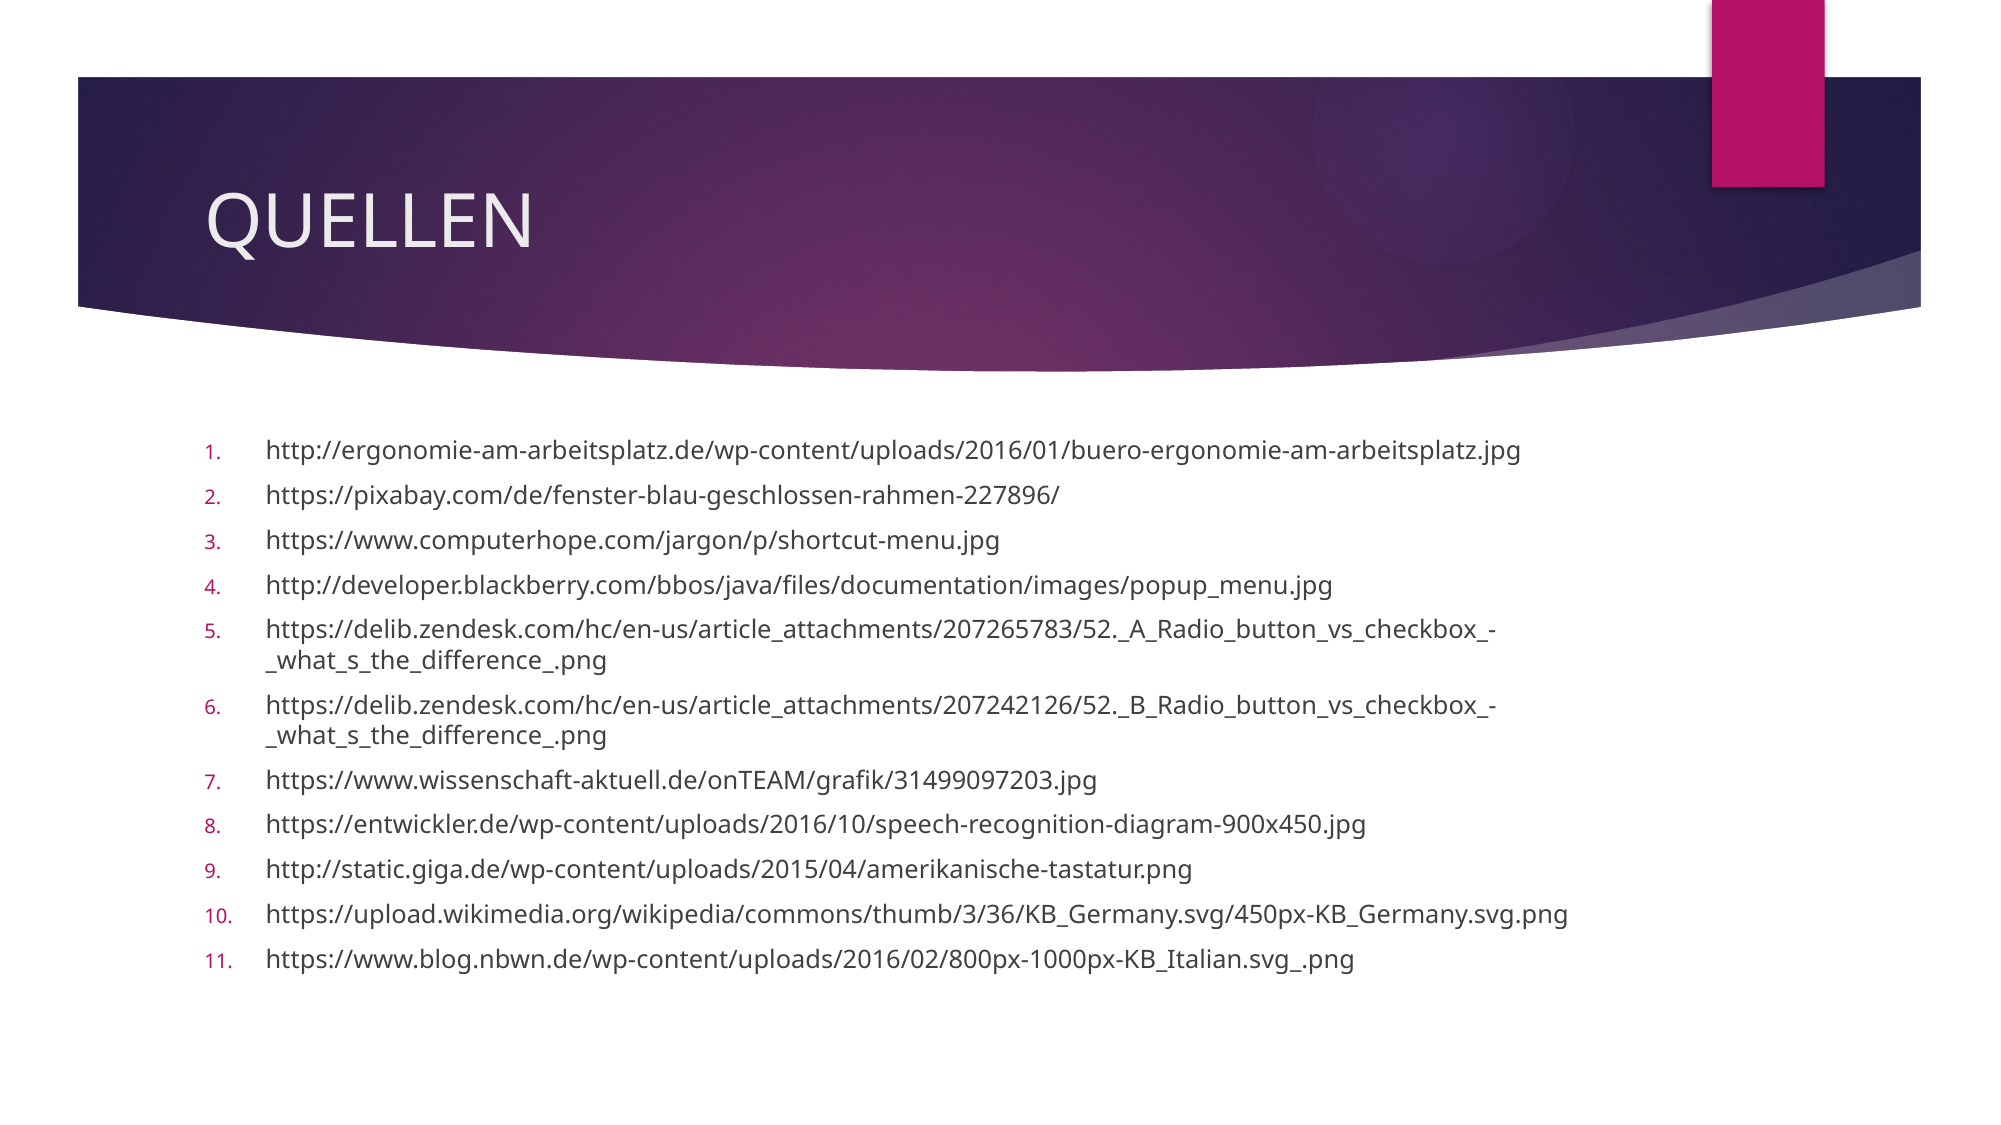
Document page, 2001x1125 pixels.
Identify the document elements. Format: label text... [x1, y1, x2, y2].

title QUELLEN [189, 159, 1627, 276]
list http://ergonomie-am-arbeitsplatz.de/wp-content/uploads/2016/01/buero-ergonomie-am-arbeitsplatz.jpg https://pixabay.com/de/fenster-blau-geschlossen-rahmen-227896/ https://www.computerhope.com/jargon/p/shortcut-menu.jpg http://developer.blackberry.com/bbos/java/files/documentation/images/popup_menu.jpg https://delib.zendesk.com/hc/en-us/article_attachments/207265783/52._A_Radio_button_vs_checkbox_-_what_s_the_difference_.png https://delib.zendesk.com/hc/en-us/article_attachments/207242126/52._B_Radio_button_vs_checkbox_-_what_s_the_difference_.png https://www.wissenschaft-aktuell.de/onTEAM/grafik/31499097203.jpg https://entwickler.de/wp-content/uploads/2016/10/speech-recognition-diagram-900x450.jpg http://static.giga.de/wp-content/uploads/2015/04/amerikanische-tastatur.png https://upload.wikimedia.org/wikipedia/commons/thumb/3/36/KB_Germany.svg/450px-KB_Germany.svg.png https://www.blog.nbwn.de/wp-content/uploads/2016/02/800px-1000px-KB_Italian.svg_.png [189, 427, 1638, 988]
